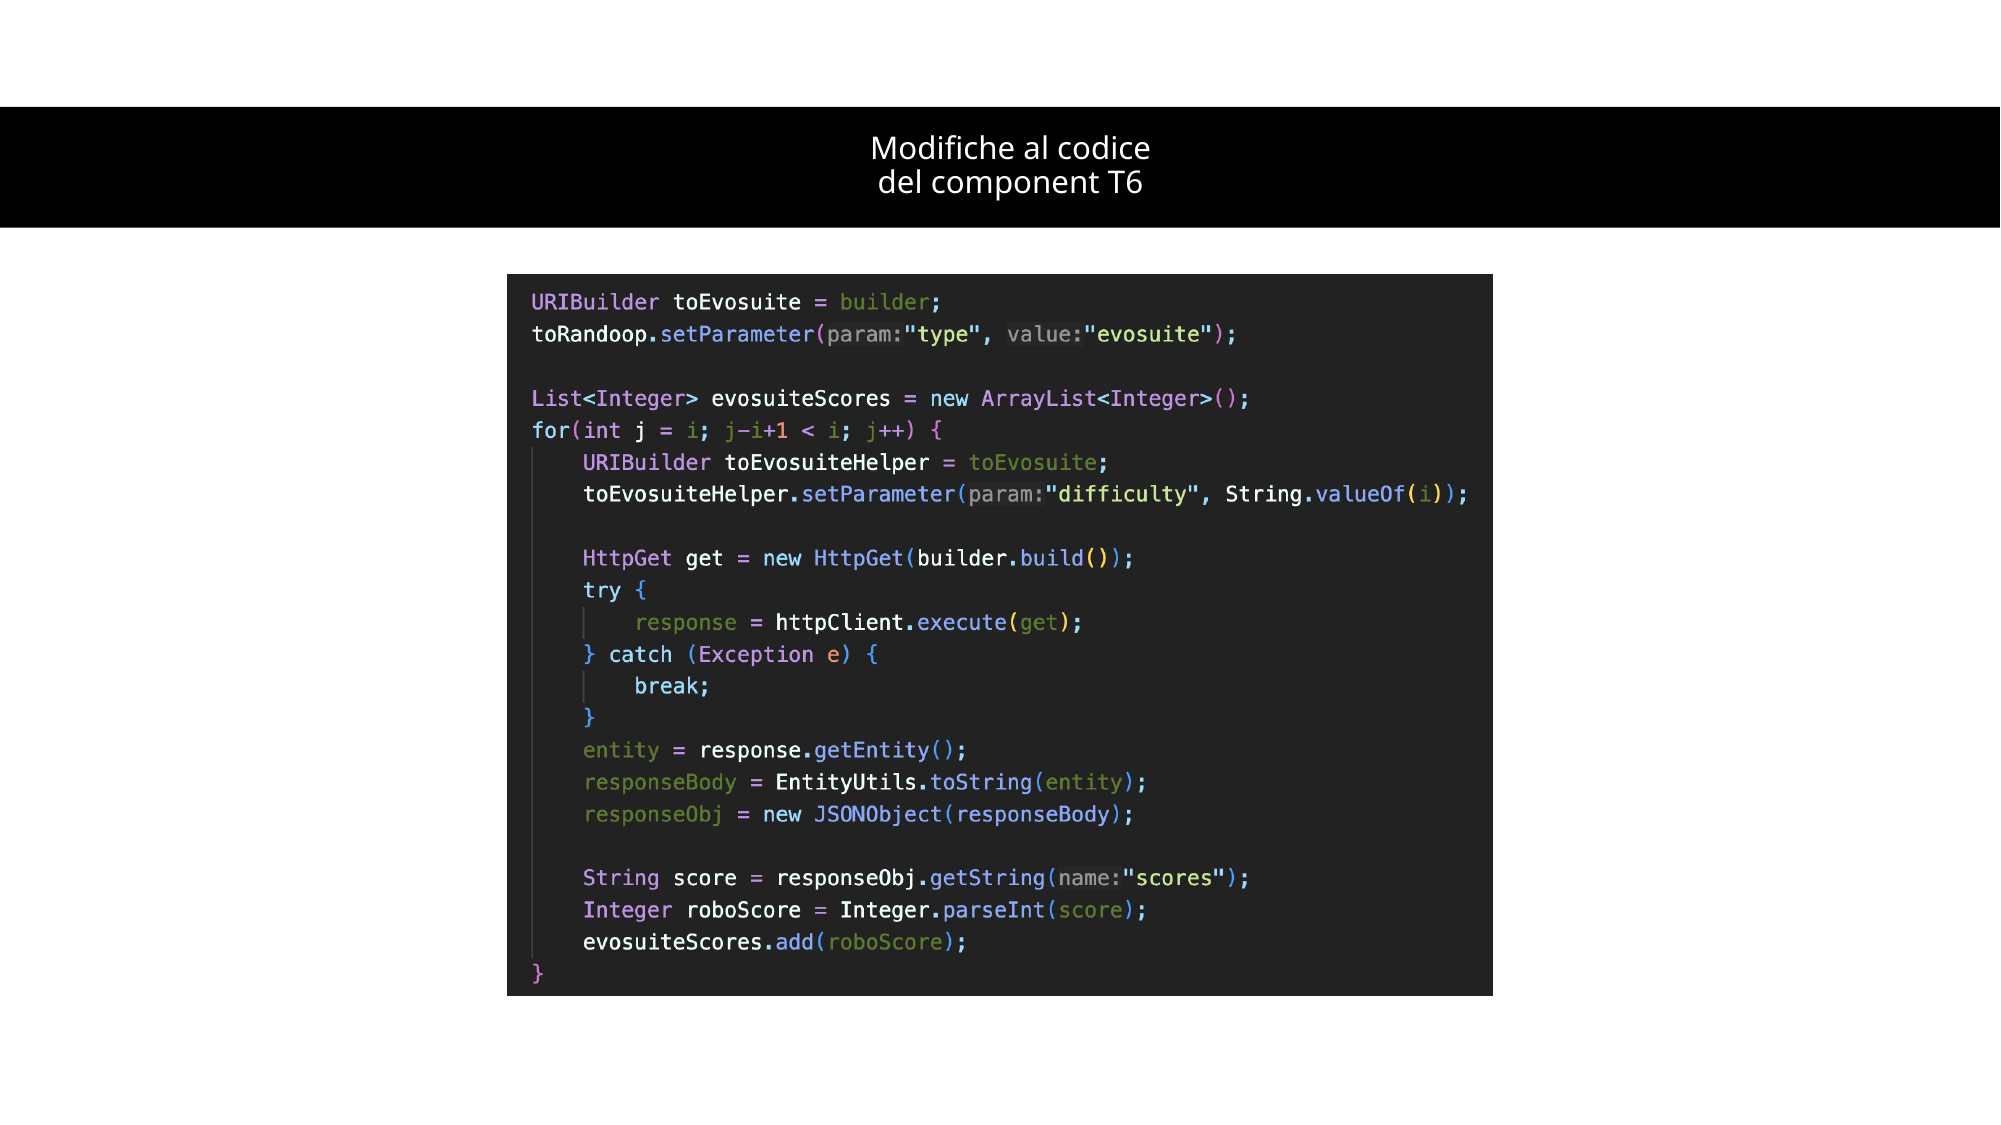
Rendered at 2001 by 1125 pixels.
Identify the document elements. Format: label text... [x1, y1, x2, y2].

text_box [0, 106, 2000, 229]
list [507, 274, 1493, 996]
title Modifiche al codice del component T6 [91, 105, 1931, 228]
